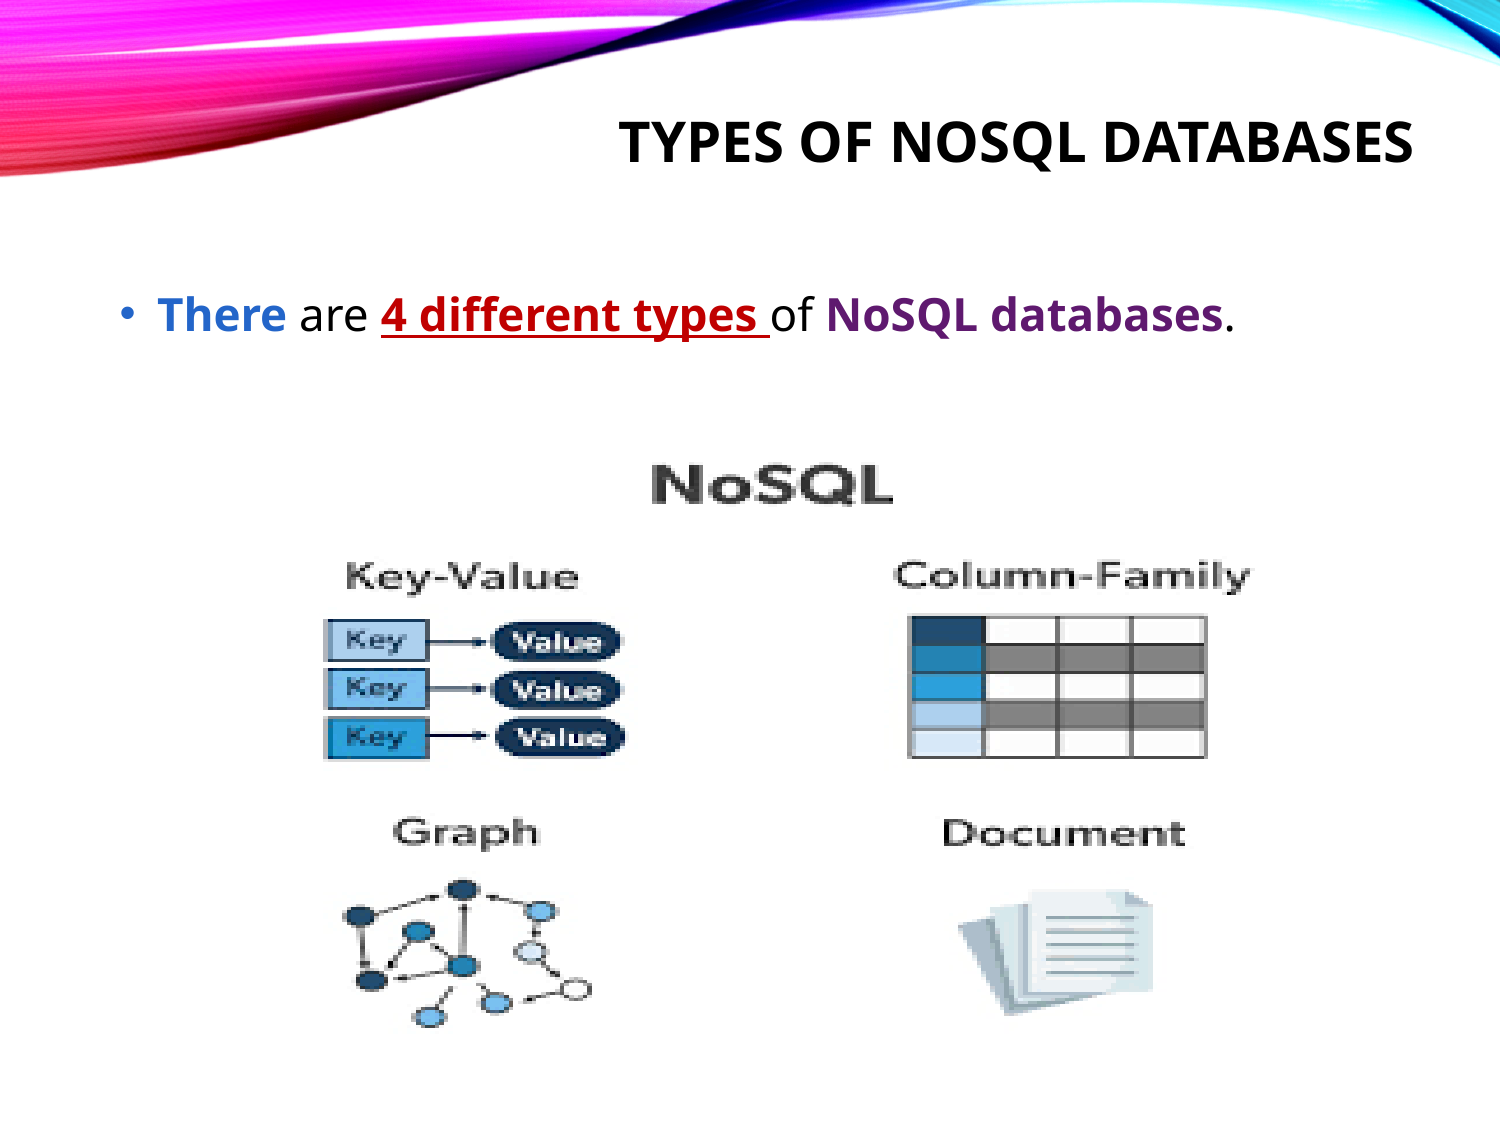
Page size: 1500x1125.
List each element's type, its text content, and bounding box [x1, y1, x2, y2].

picture [0, 0, 1500, 178]
list There are 4 different types of NoSQL databases. [29, 250, 1475, 1111]
picture [170, 444, 1306, 1068]
title Types of nosql databases [383, 38, 1431, 250]
